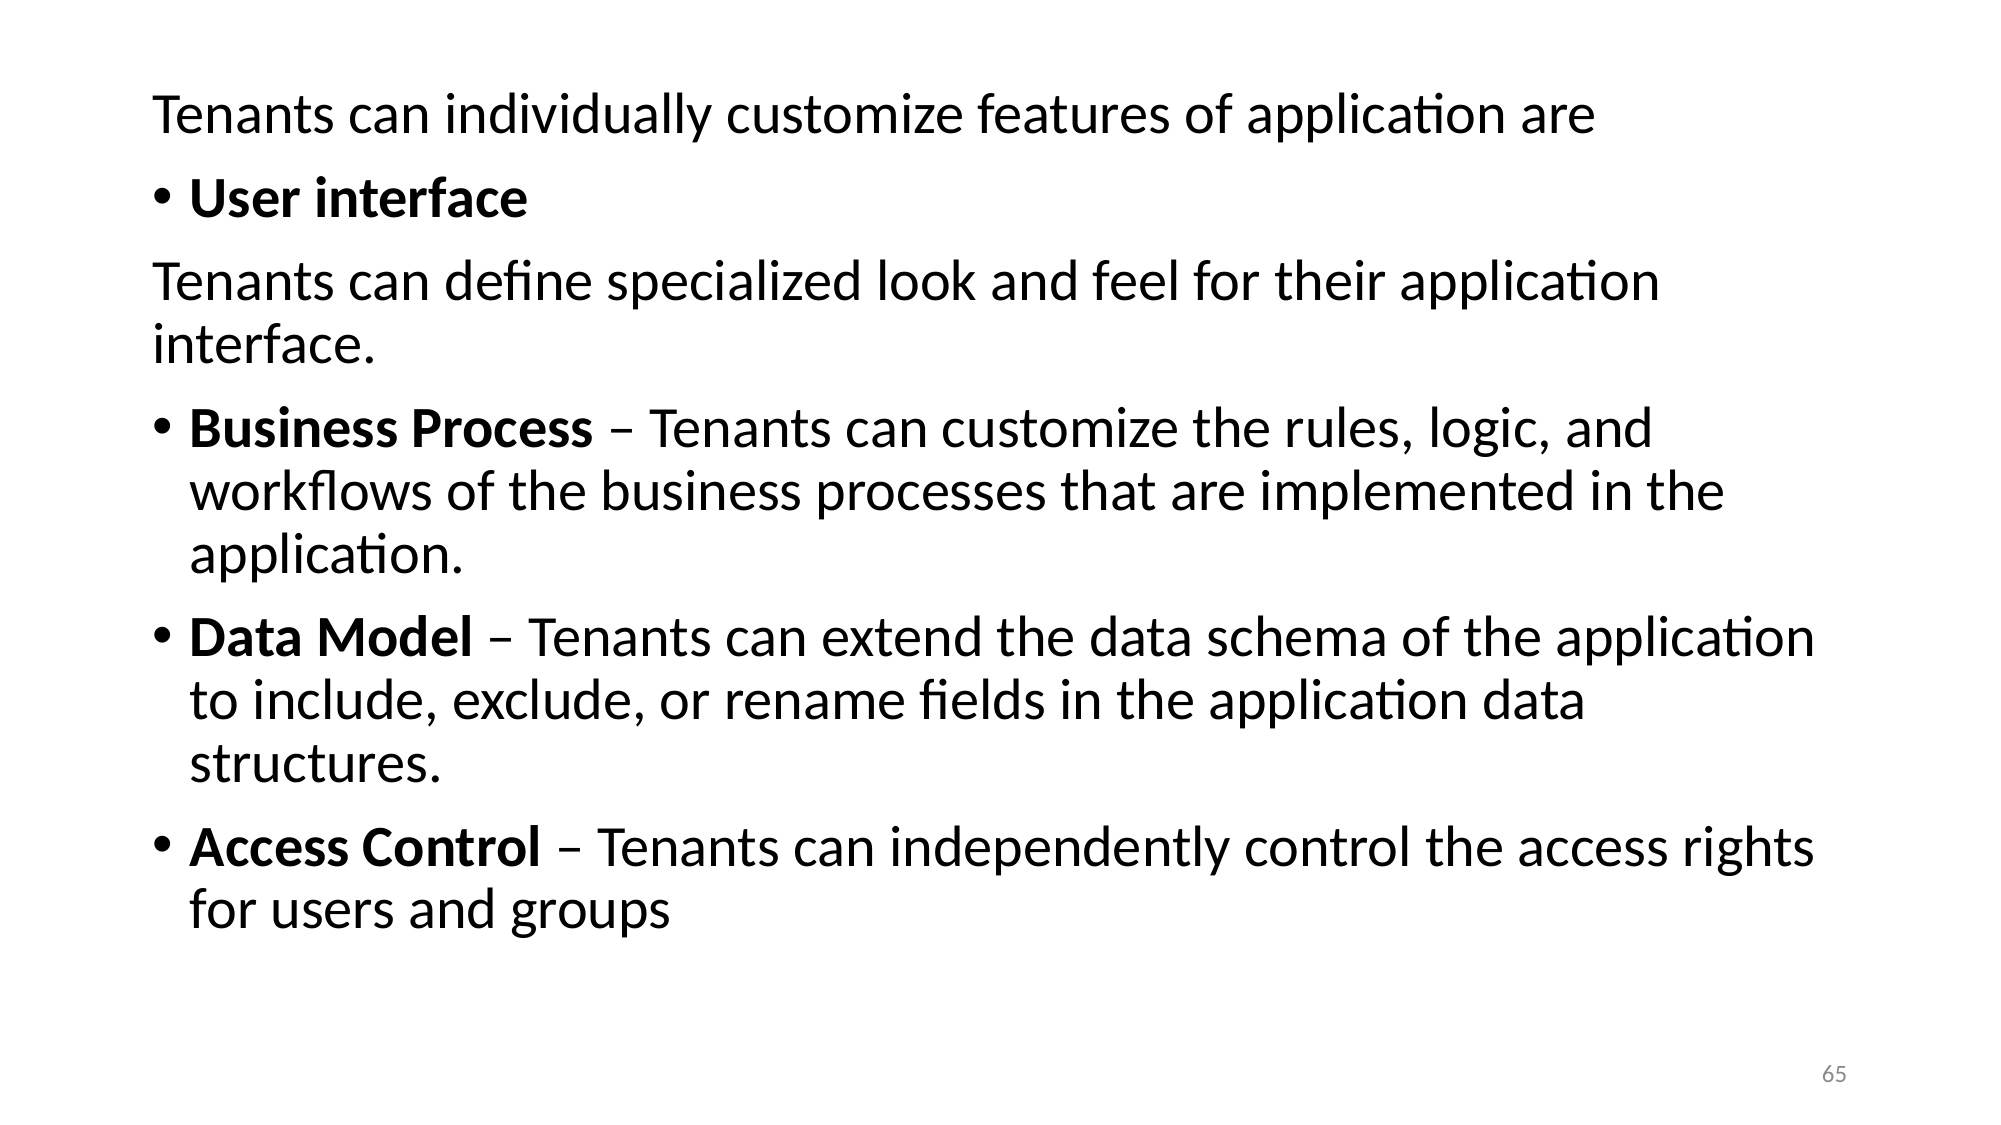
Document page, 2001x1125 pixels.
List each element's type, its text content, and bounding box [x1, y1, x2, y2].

slide_number 65 [1412, 1042, 1863, 1103]
list Tenants can individually customize features of application are User interface Tenants can define specialized look and feel for their application interface. Business Process – Tenants can customize the rules, logic, and workflows of the business processes that are implemented in the application. Data Model – Tenants can extend the data schema of the application to include, exclude, or rename fields in the application data structures. Access Control – Tenants can independently control the access rights for users and groups [137, 75, 1863, 1014]
